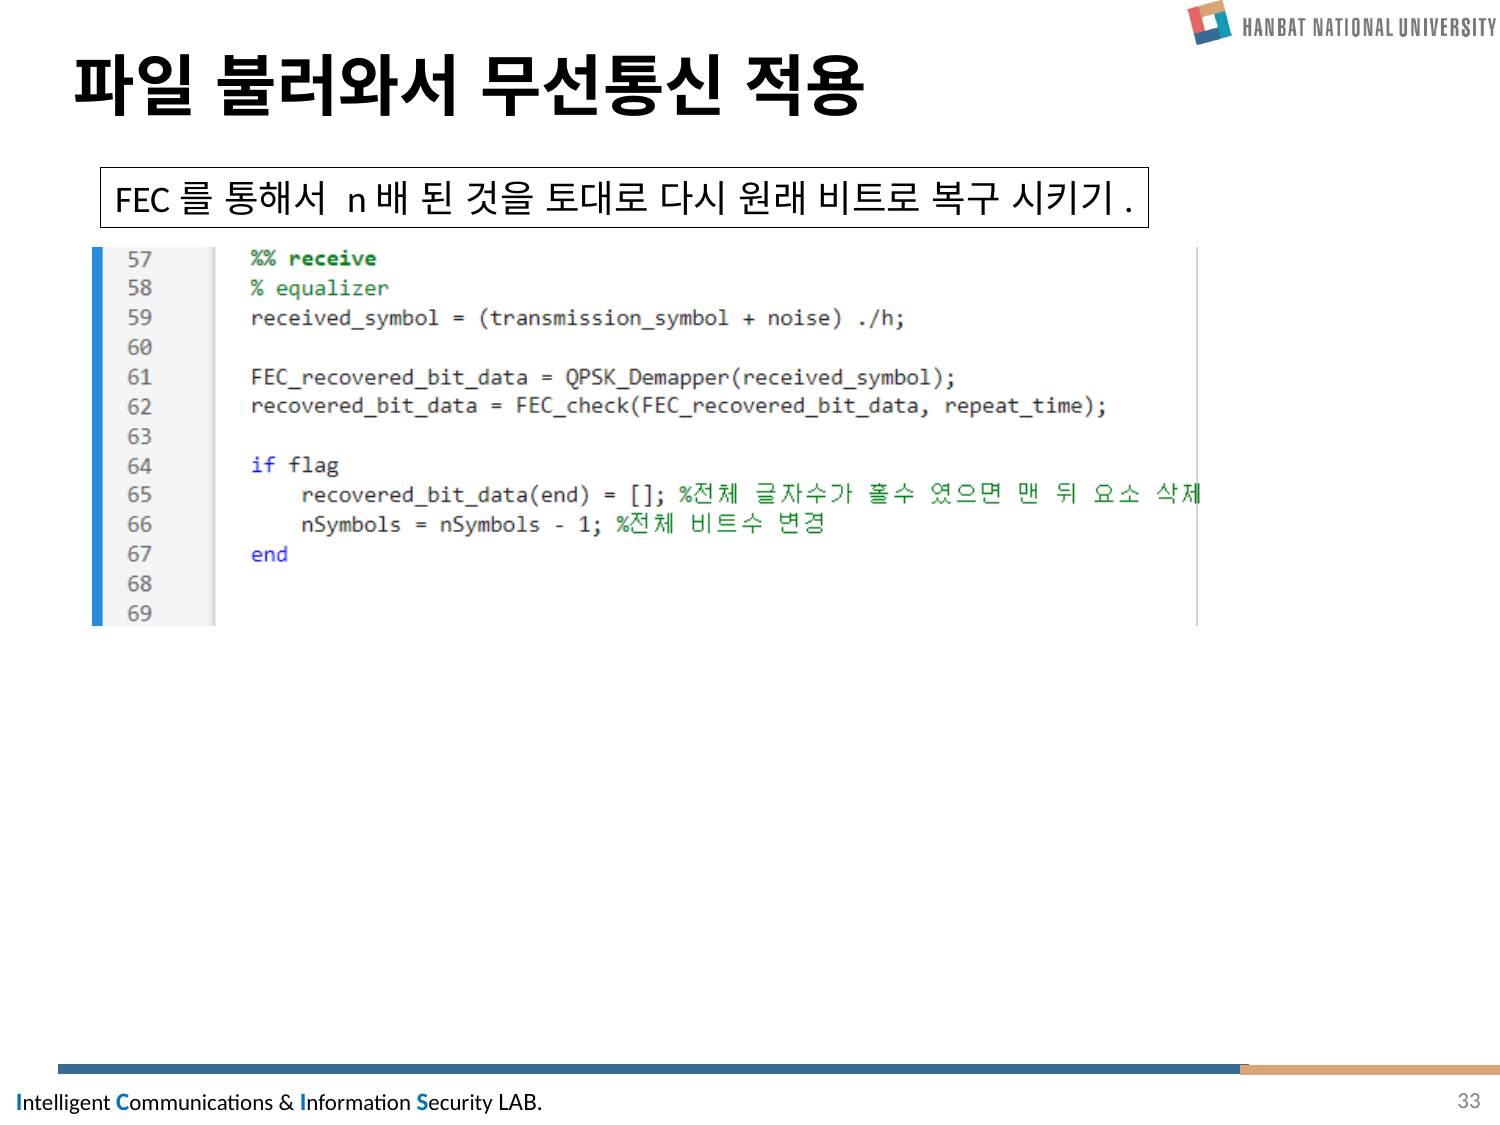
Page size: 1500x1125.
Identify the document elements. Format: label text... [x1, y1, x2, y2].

picture [1187, 0, 1496, 45]
text_box FEC를 통해서 n배 된 것을 토대로 다시 원래 비트로 복구 시키기. [100, 167, 1149, 228]
title 파일 불러와서 무선통신 적용 [59, 29, 1441, 148]
slide_number 33 [1158, 1077, 1496, 1125]
picture [92, 247, 1231, 626]
